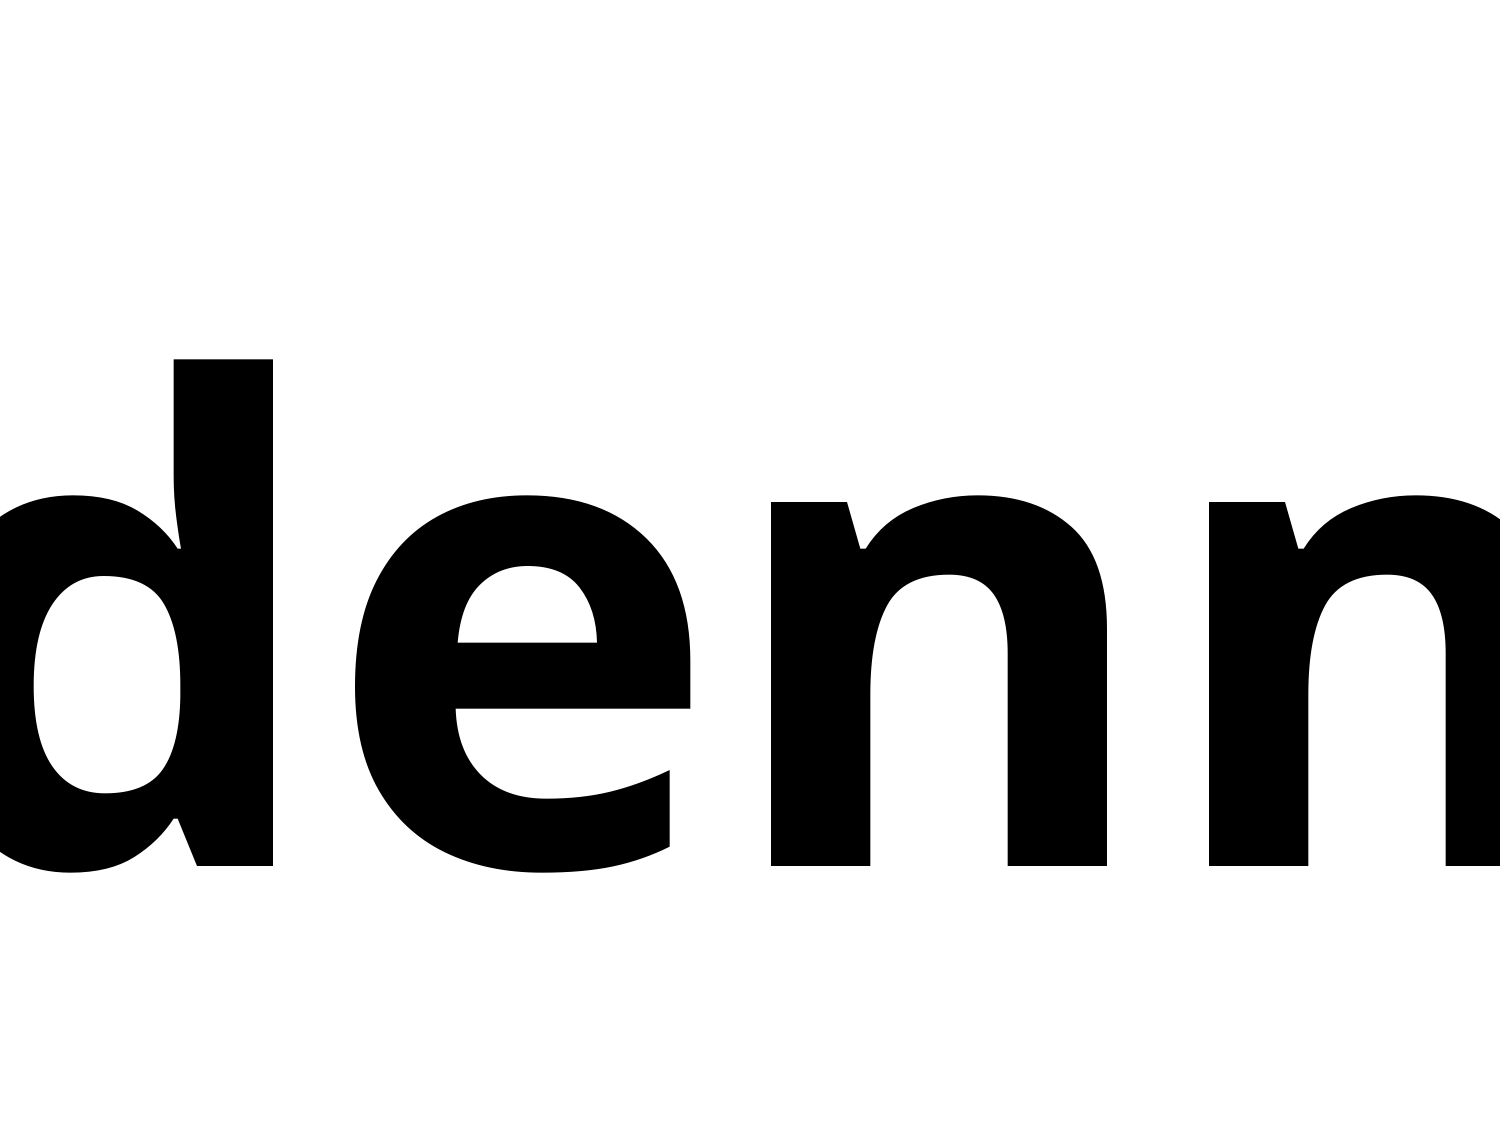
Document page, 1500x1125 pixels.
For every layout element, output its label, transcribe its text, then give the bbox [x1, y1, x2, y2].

text_box denn [74, 149, 1425, 1050]
